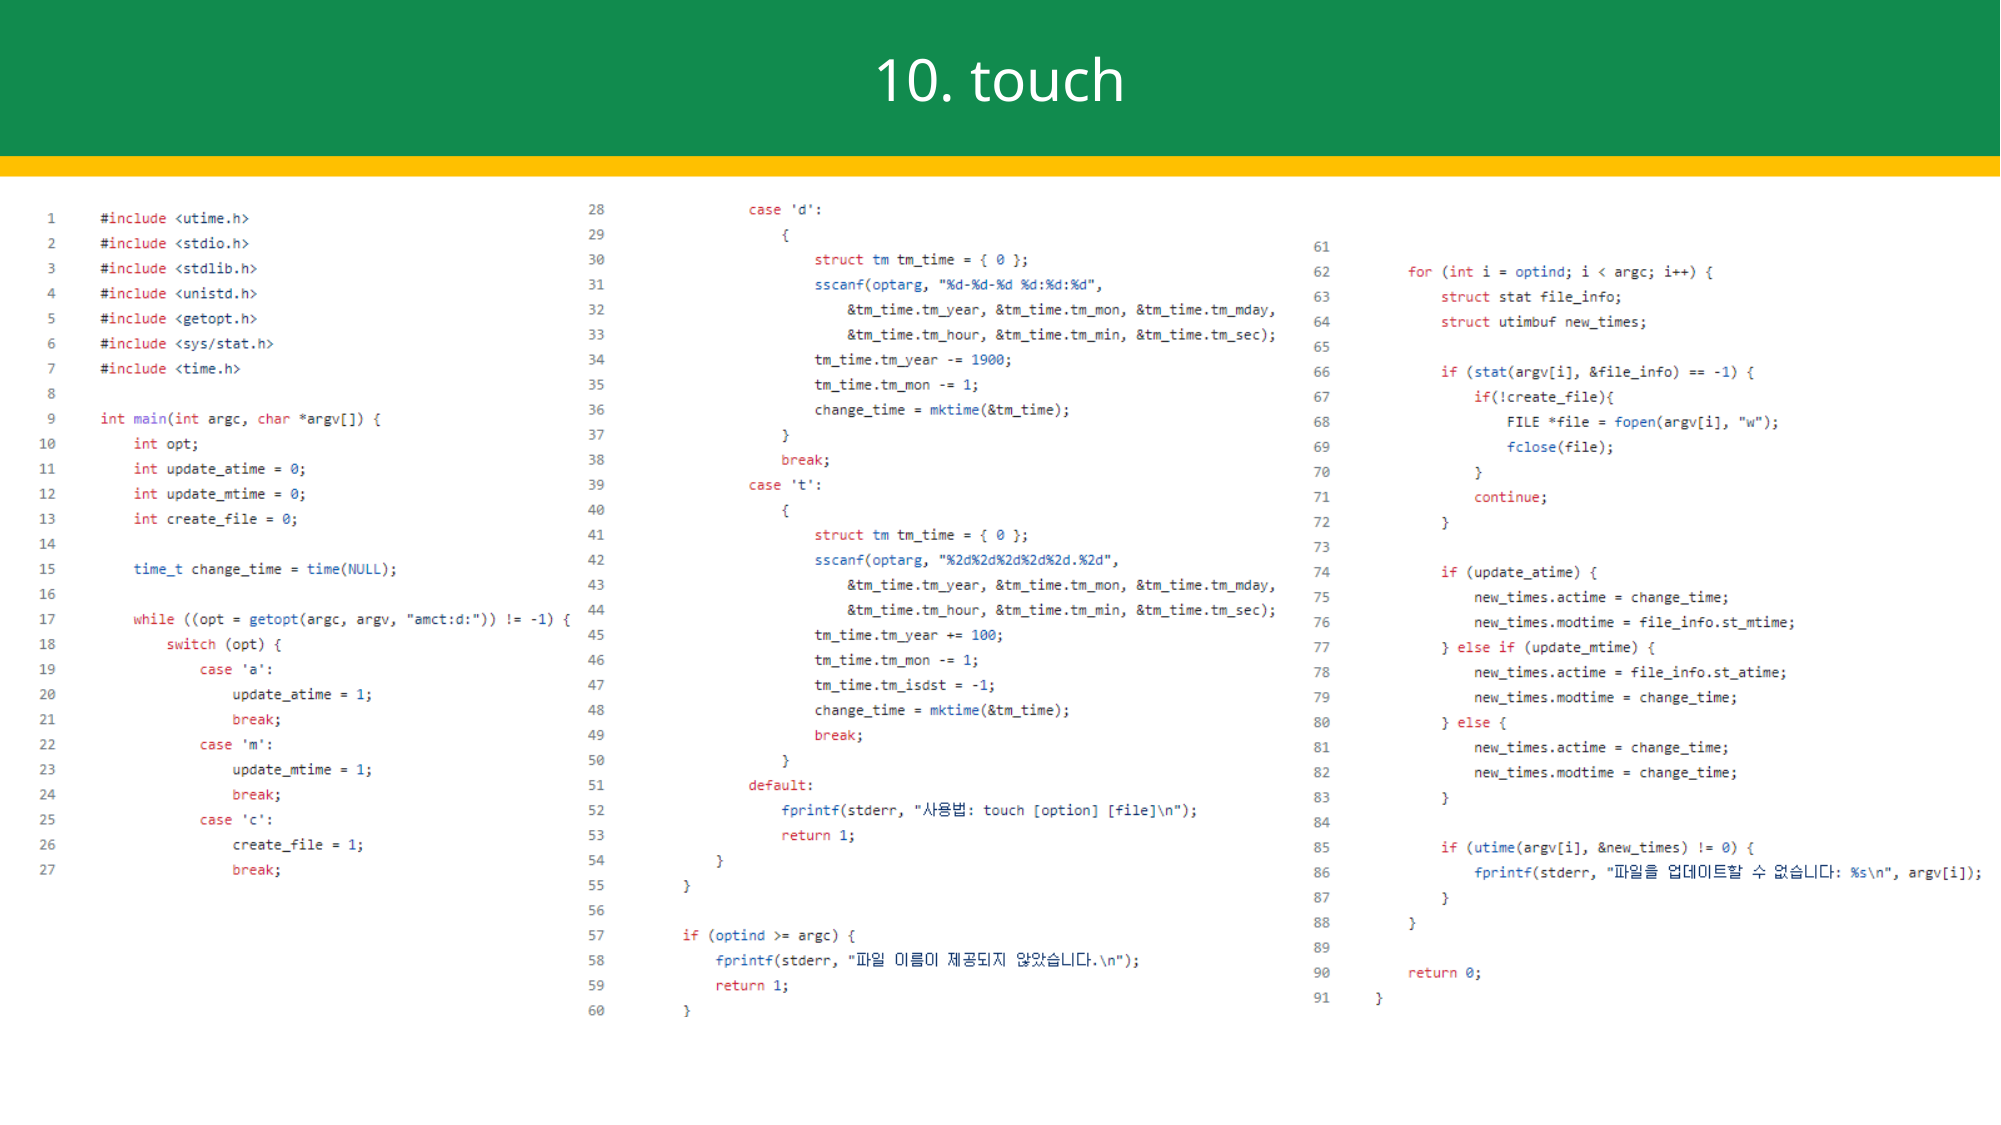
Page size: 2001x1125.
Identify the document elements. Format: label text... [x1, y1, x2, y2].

picture [3, 196, 1985, 1017]
text_box 10. touch [0, 0, 2000, 157]
